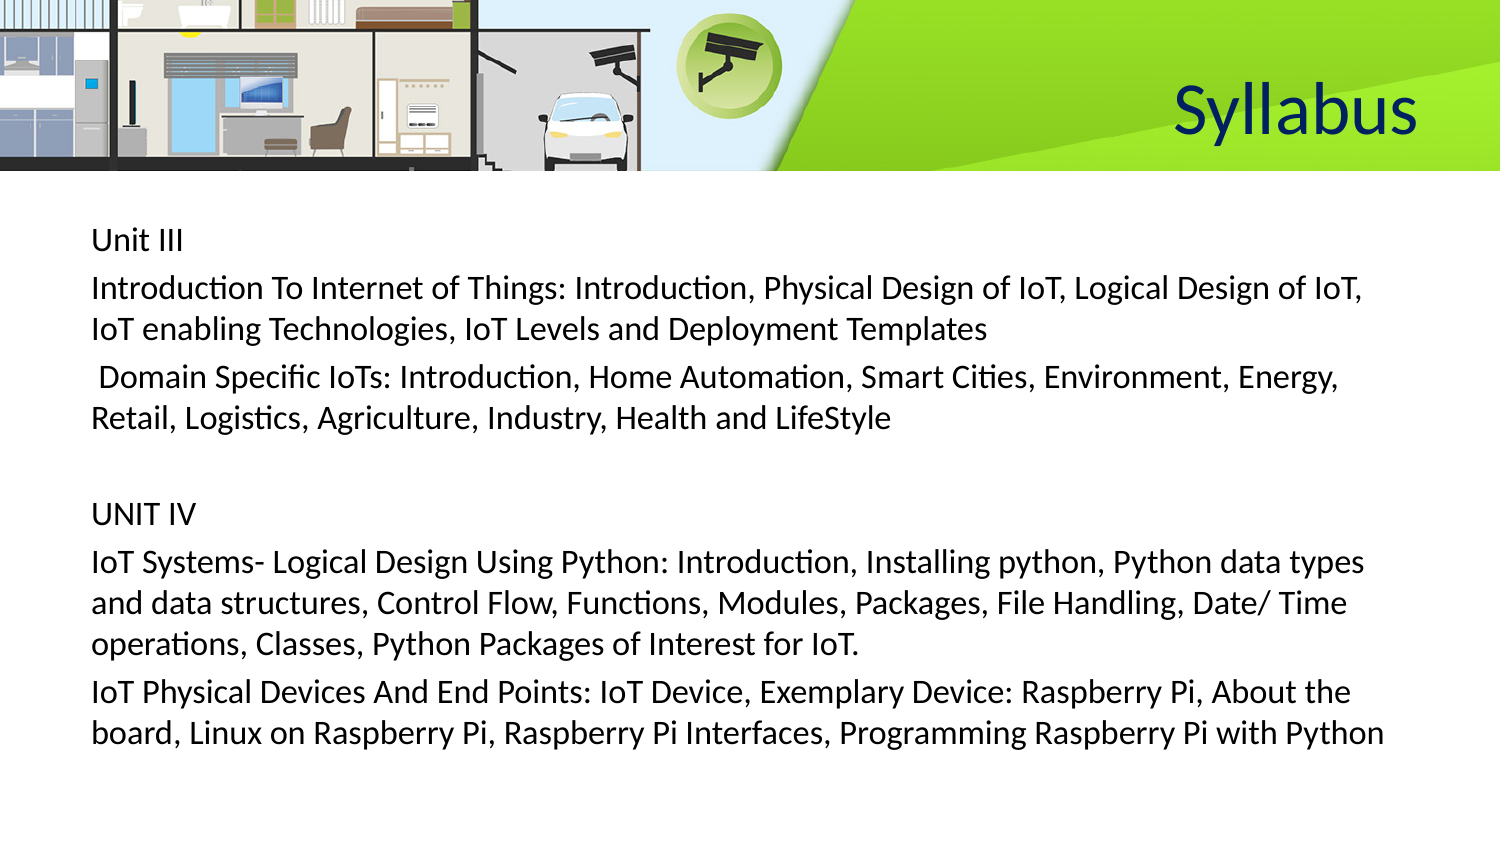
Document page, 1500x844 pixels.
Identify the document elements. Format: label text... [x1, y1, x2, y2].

picture [0, 0, 1500, 844]
list Unit III Introduction To Internet of Things: Introduction, Physical Design of IoT, Logical Design of IoT, IoT enabling Technologies, IoT Levels and Deployment Templates Domain Specific IoTs: Introduction, Home Automation, Smart Cities, Environment, Energy, Retail, Logistics, Agriculture, Industry, Health and LifeStyle UNIT IV IoT Systems- Logical Design Using Python: Introduction, Installing python, Python data types and data structures, Control Flow, Functions, Modules, Packages, File Handling, Date/ Time operations, Classes, Python Packages of Interest for IoT. IoT Physical Devices And End Points: IoT Device, Exemplary Device: Raspberry Pi, About the board, Linux on Raspberry Pi, Raspberry Pi Interfaces, Programming Raspberry Pi with Python [76, 209, 1429, 784]
title Syllabus [79, 41, 1435, 167]
